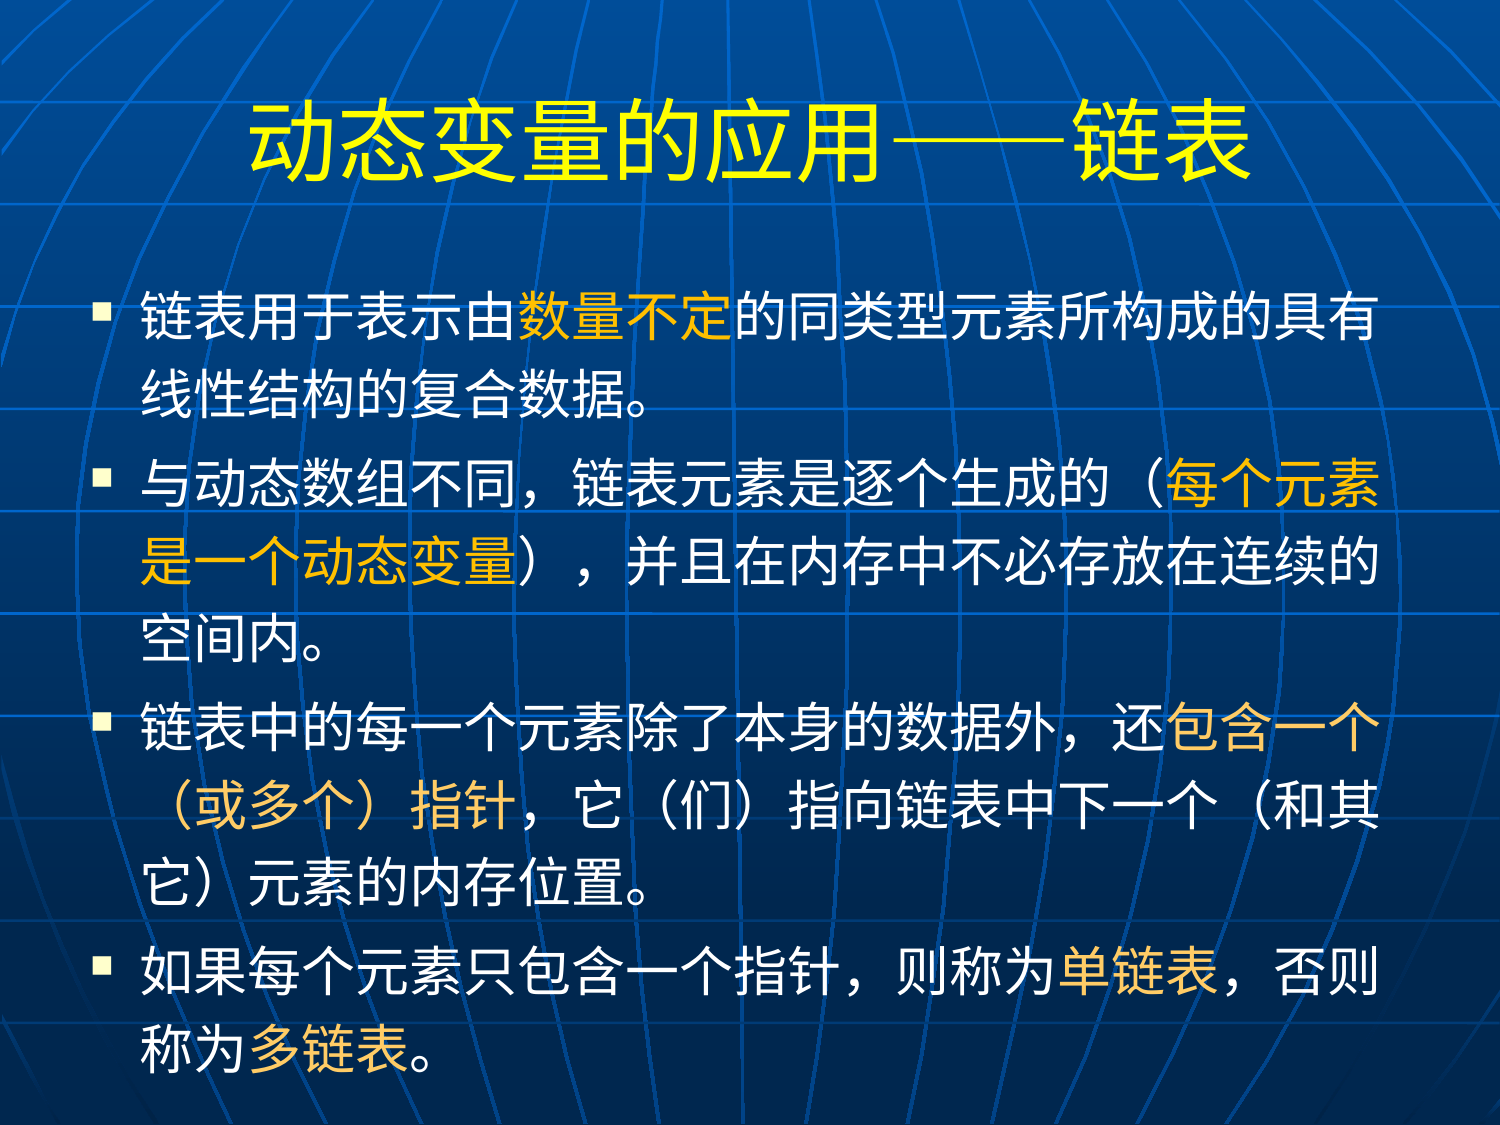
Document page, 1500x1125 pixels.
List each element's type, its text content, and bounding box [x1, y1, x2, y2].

title 动态变量的应用――链表 [75, 45, 1425, 233]
list 链表用于表示由数量不定的同类型元素所构成的具有线性结构的复合数据。 与动态数组不同，链表元素是逐个生成的（每个元素是一个动态变量），并且在内存中不必存放在连续的空间内。 链表中的每一个元素除了本身的数据外，还包含一个（或多个）指针，它（们）指向链表中下一个（和其它）元素的内存位置。 如果每个元素只包含一个指针，则称为单链表，否则称为多链表。 [75, 262, 1425, 1094]
